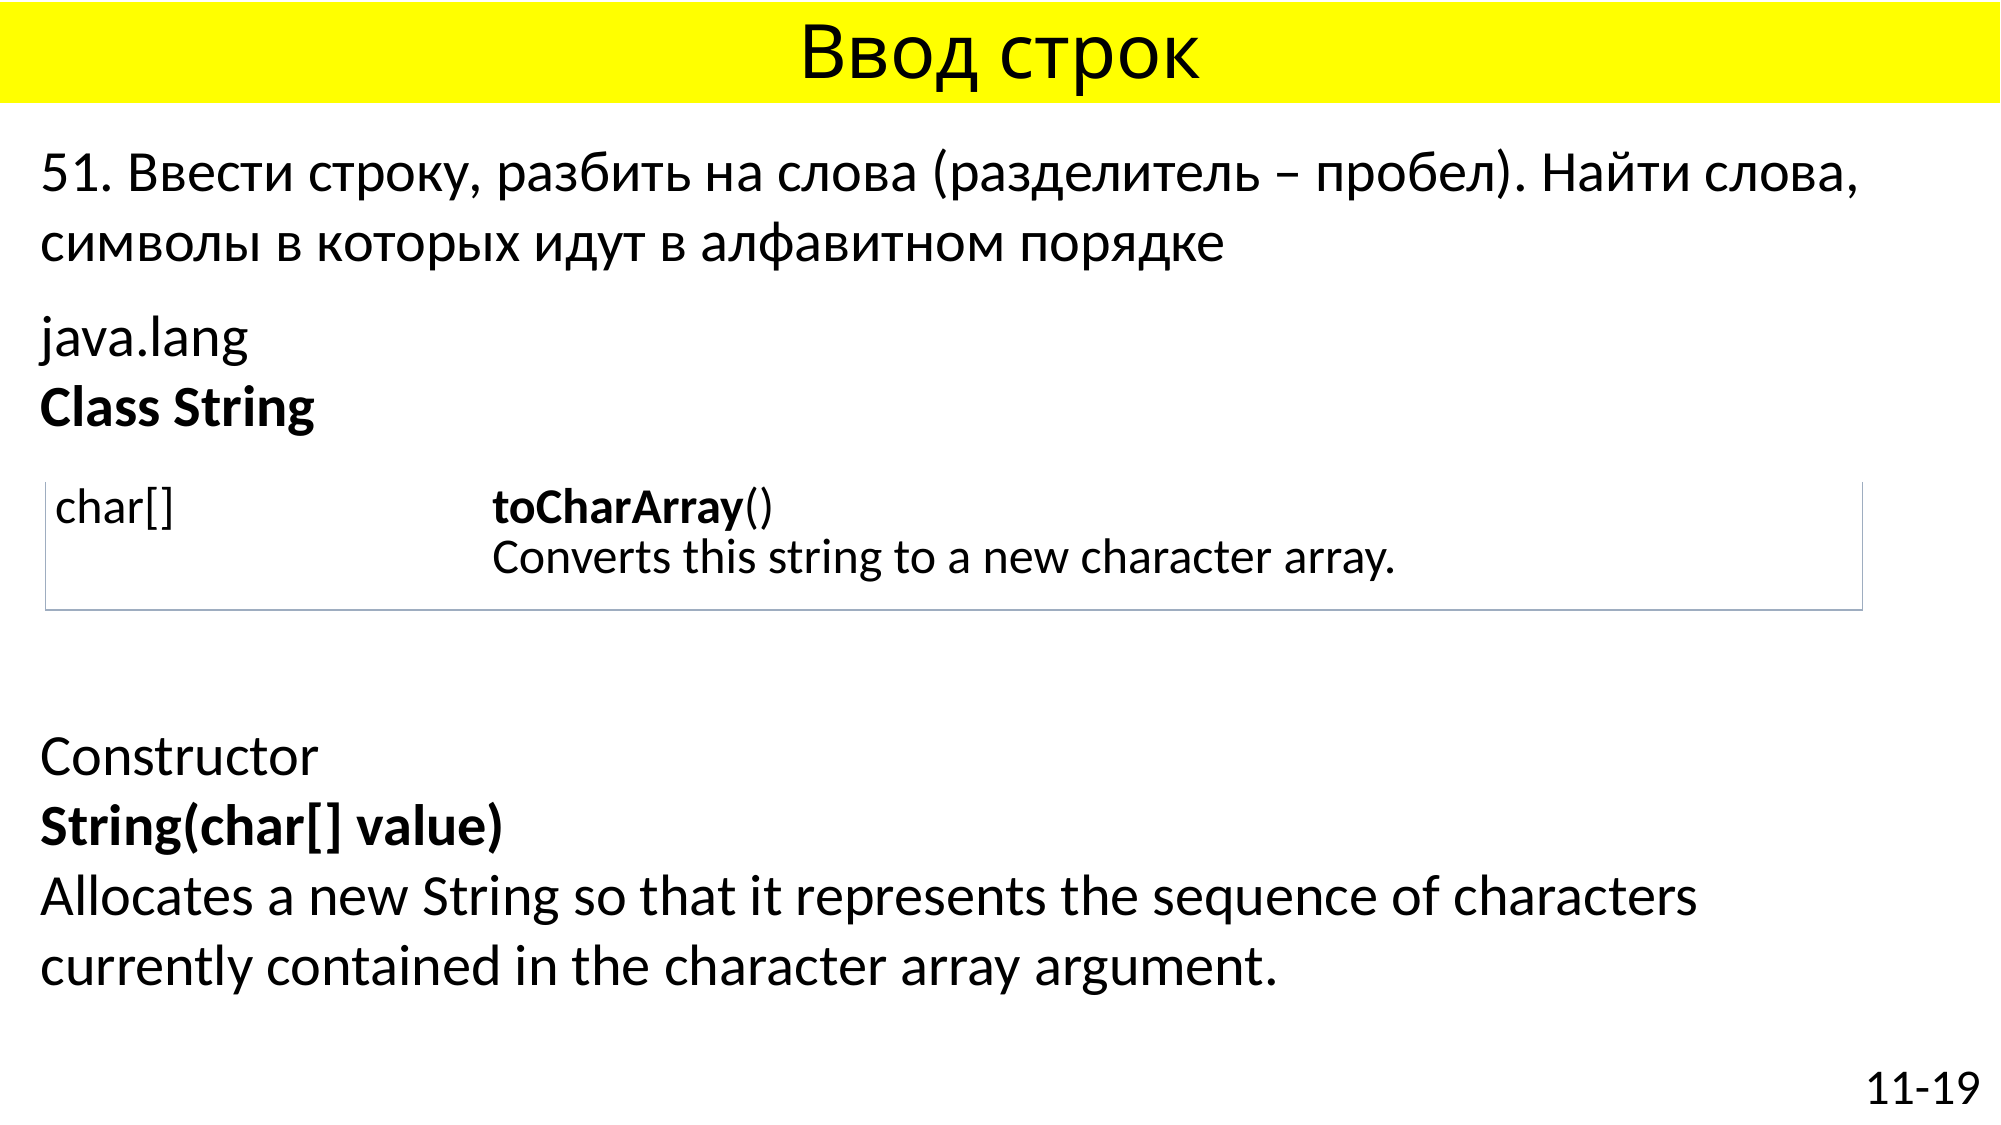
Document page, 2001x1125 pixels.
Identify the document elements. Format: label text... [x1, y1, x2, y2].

table_header char[] [46, 482, 482, 609]
text_box 51. Ввести строку, разбить на слова (разделитель – пробел). Найти слова, символы в которых идут в алфавитном порядке java.lang Class String Constructor String(char[] value) Allocates a new String so that it represents the sequence of characters currently contained in the character array argument. [25, 125, 1923, 1005]
text_box 11-19 [1729, 1047, 1996, 1123]
table_header toCharArray() Converts this string to a new character array. [482, 482, 1862, 609]
title Ввод строк [0, 2, 2000, 103]
